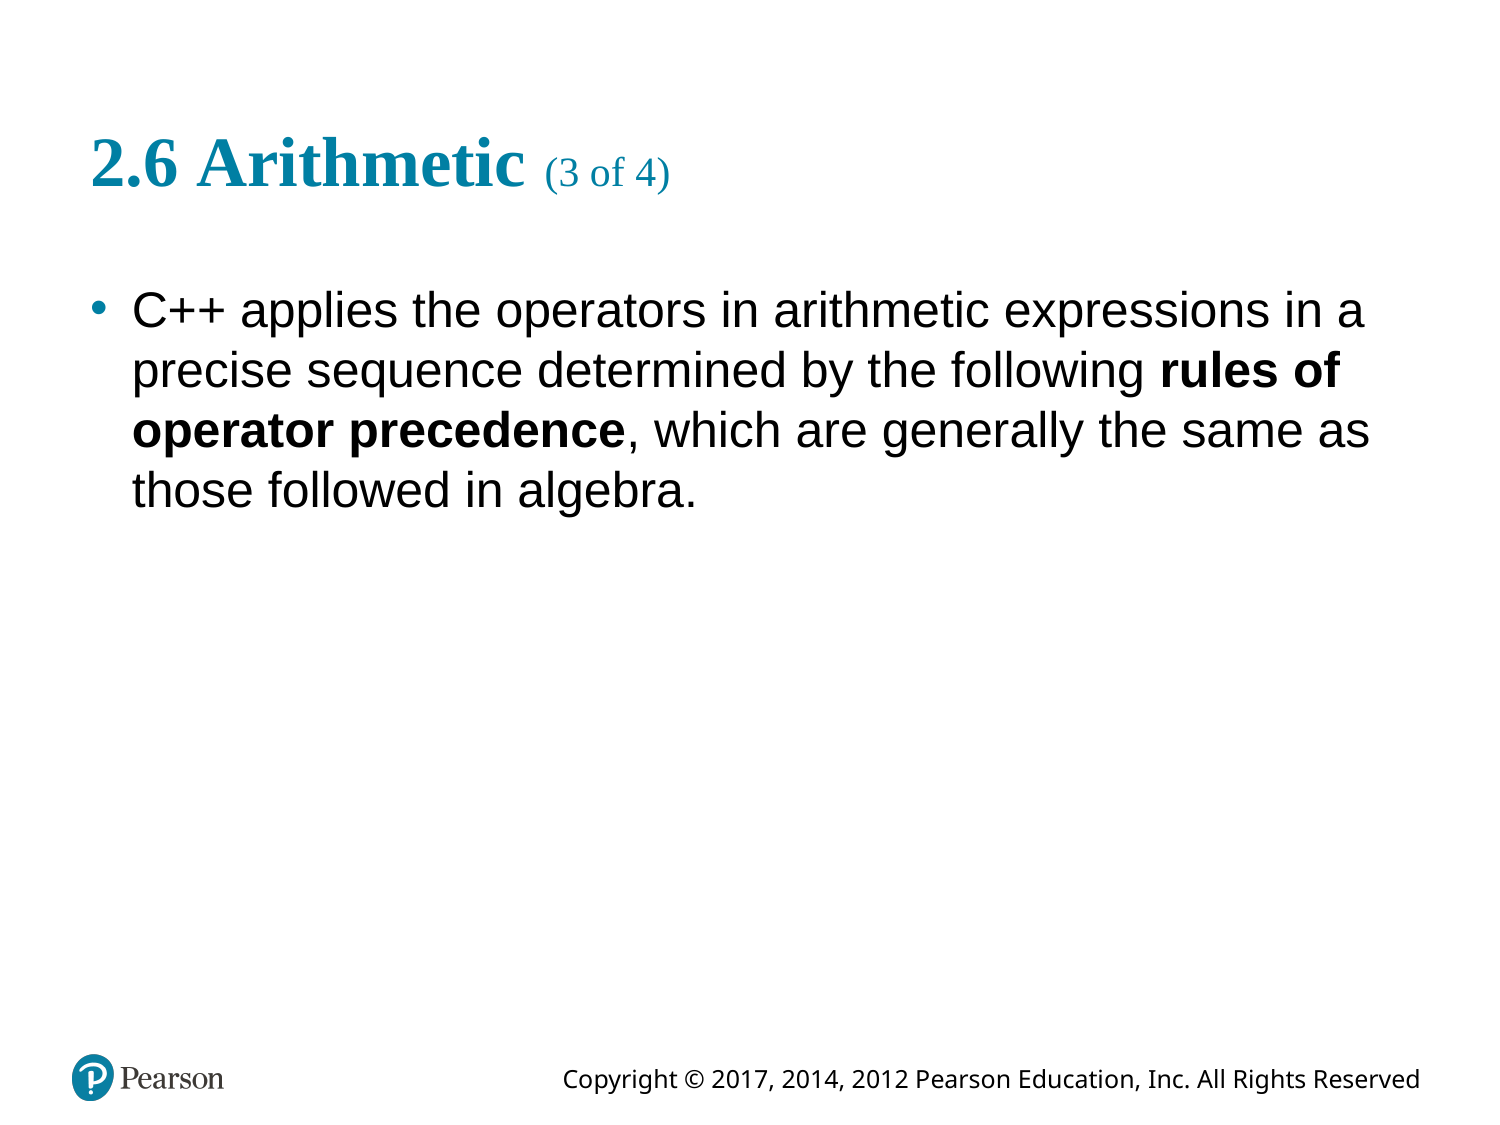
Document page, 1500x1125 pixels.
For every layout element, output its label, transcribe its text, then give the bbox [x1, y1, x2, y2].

picture [98, 1054, 224, 1101]
title 2.6 Arithmetic (3 of 4) [75, 35, 1425, 216]
picture [80, 1063, 106, 1088]
picture [72, 1087, 83, 1101]
picture [72, 1054, 88, 1070]
list C++ applies the operators in arithmetic expressions in a precise sequence determined by the following rules of operator precedence, which are generally the same as those followed in algebra. [75, 262, 1425, 1005]
